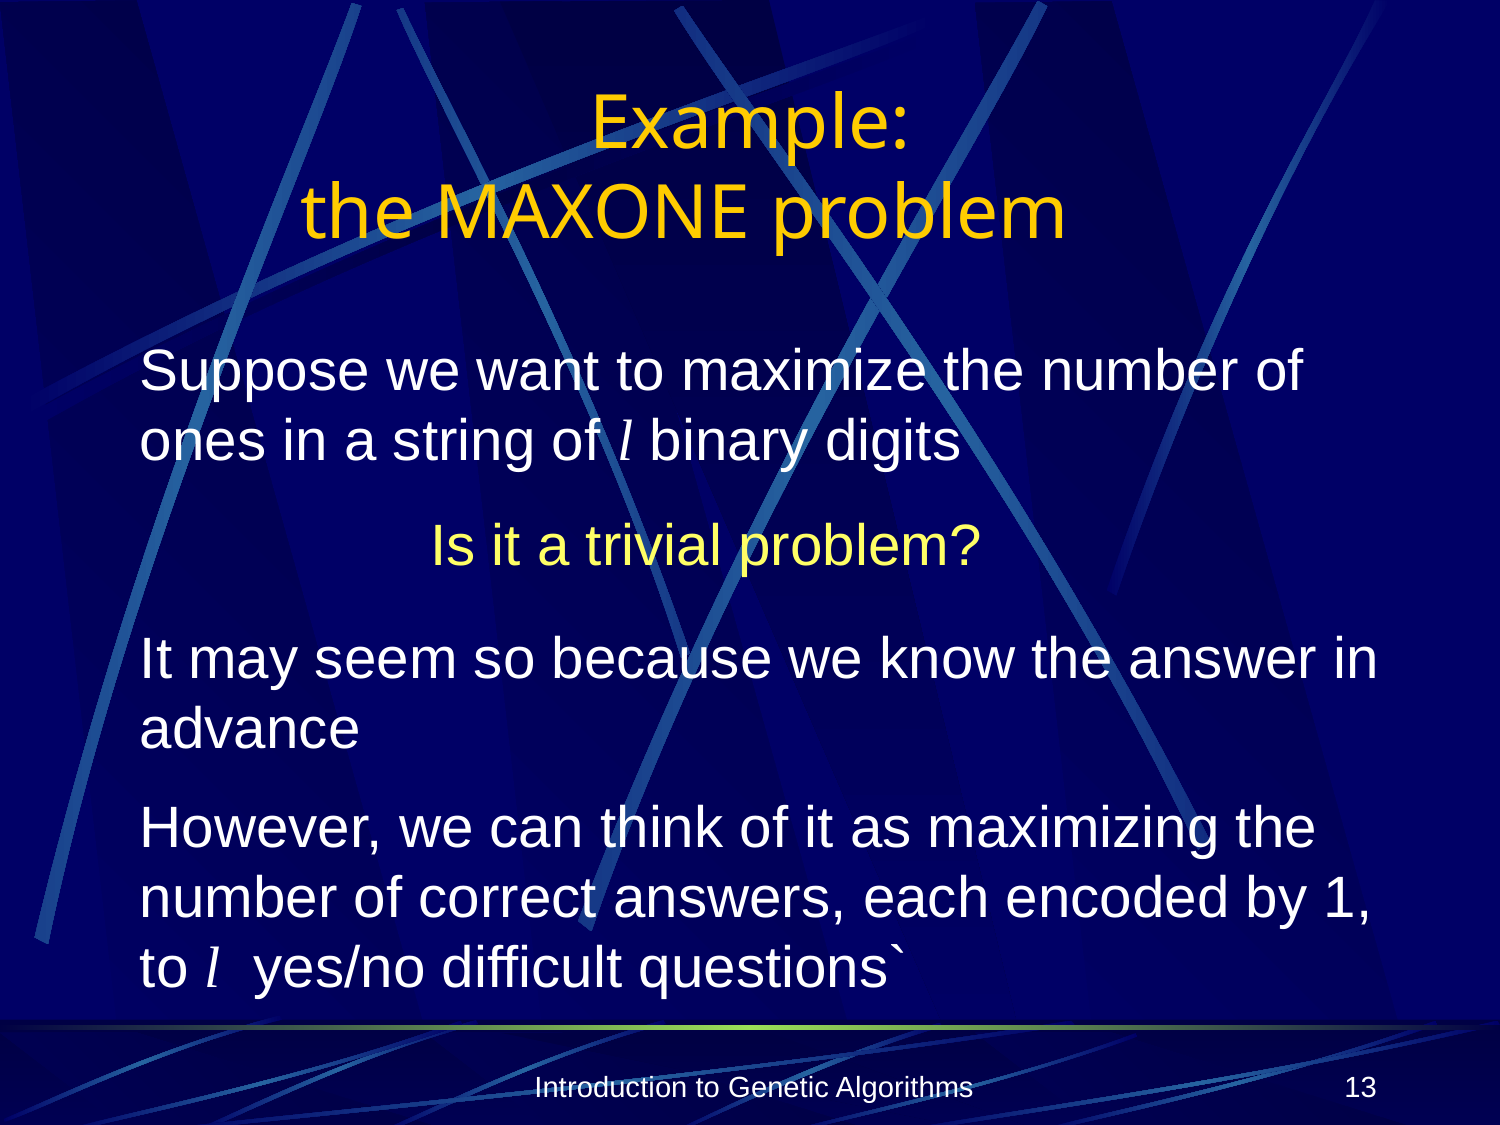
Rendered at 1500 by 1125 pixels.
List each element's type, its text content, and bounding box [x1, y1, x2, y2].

text_box It may seem so because we know the answer in advance However, we can think of it as maximizing the number of correct answers, each encoded by 1, to l yes/no difficult questions` [124, 612, 1413, 1007]
title Example: the MAXONE problem [112, 66, 1388, 262]
text_box Is it a trivial problem? [125, 500, 1288, 585]
slide_number 13 [1079, 1035, 1393, 1111]
text_box Suppose we want to maximize the number of ones in a string of l binary digits [124, 324, 1338, 480]
footer Introduction to Genetic Algorithms [516, 1035, 993, 1111]
